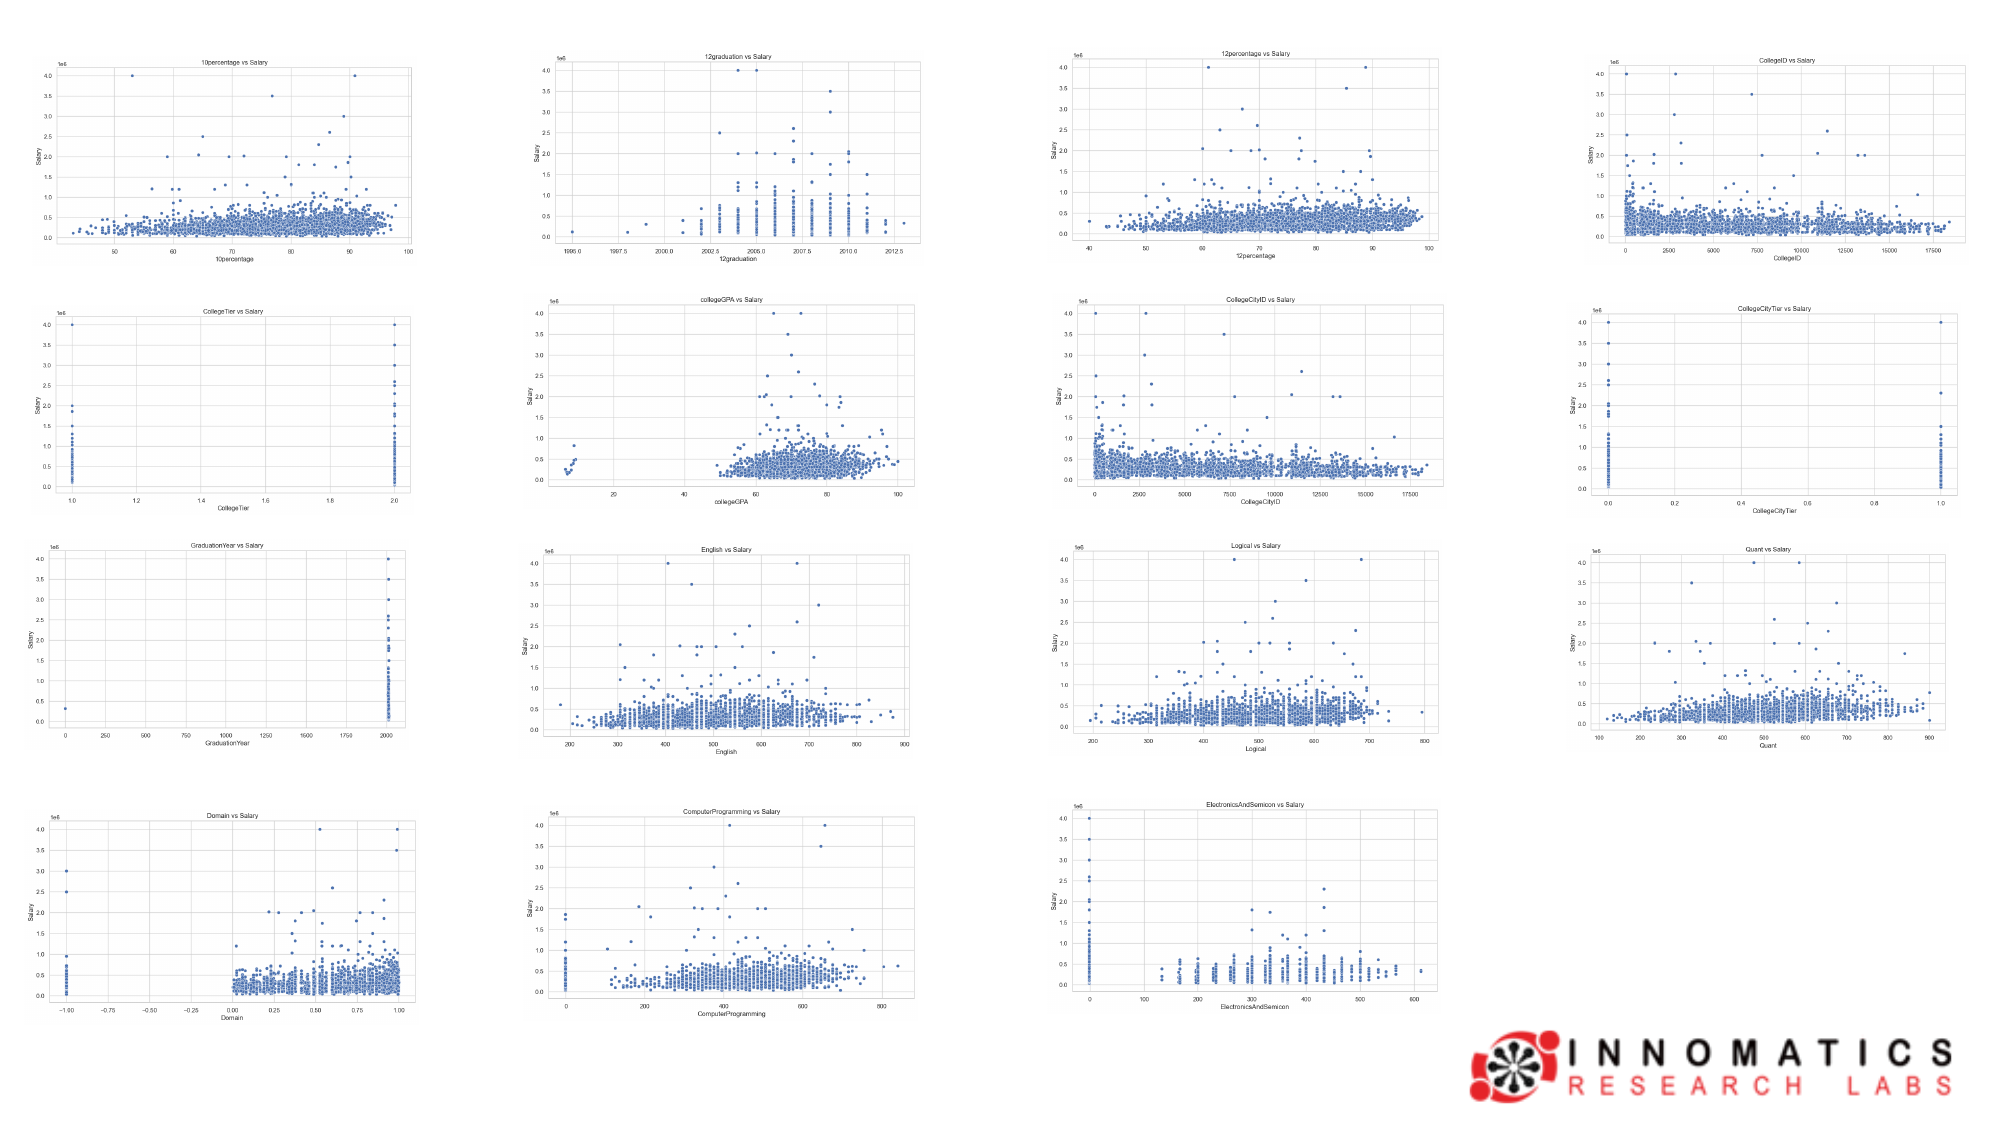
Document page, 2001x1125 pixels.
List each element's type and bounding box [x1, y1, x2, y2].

picture [1047, 46, 1442, 263]
picture [523, 293, 918, 510]
picture [1566, 302, 1961, 519]
picture [1046, 798, 1442, 1015]
picture [24, 809, 419, 1026]
picture [1566, 542, 1949, 753]
picture [523, 805, 918, 1022]
picture [31, 305, 414, 515]
picture [518, 542, 913, 759]
picture [24, 539, 409, 750]
picture [1052, 293, 1447, 510]
picture [32, 56, 417, 266]
picture [1584, 54, 1969, 265]
picture [529, 49, 925, 266]
picture [1445, 1014, 1975, 1125]
picture [1047, 539, 1442, 756]
